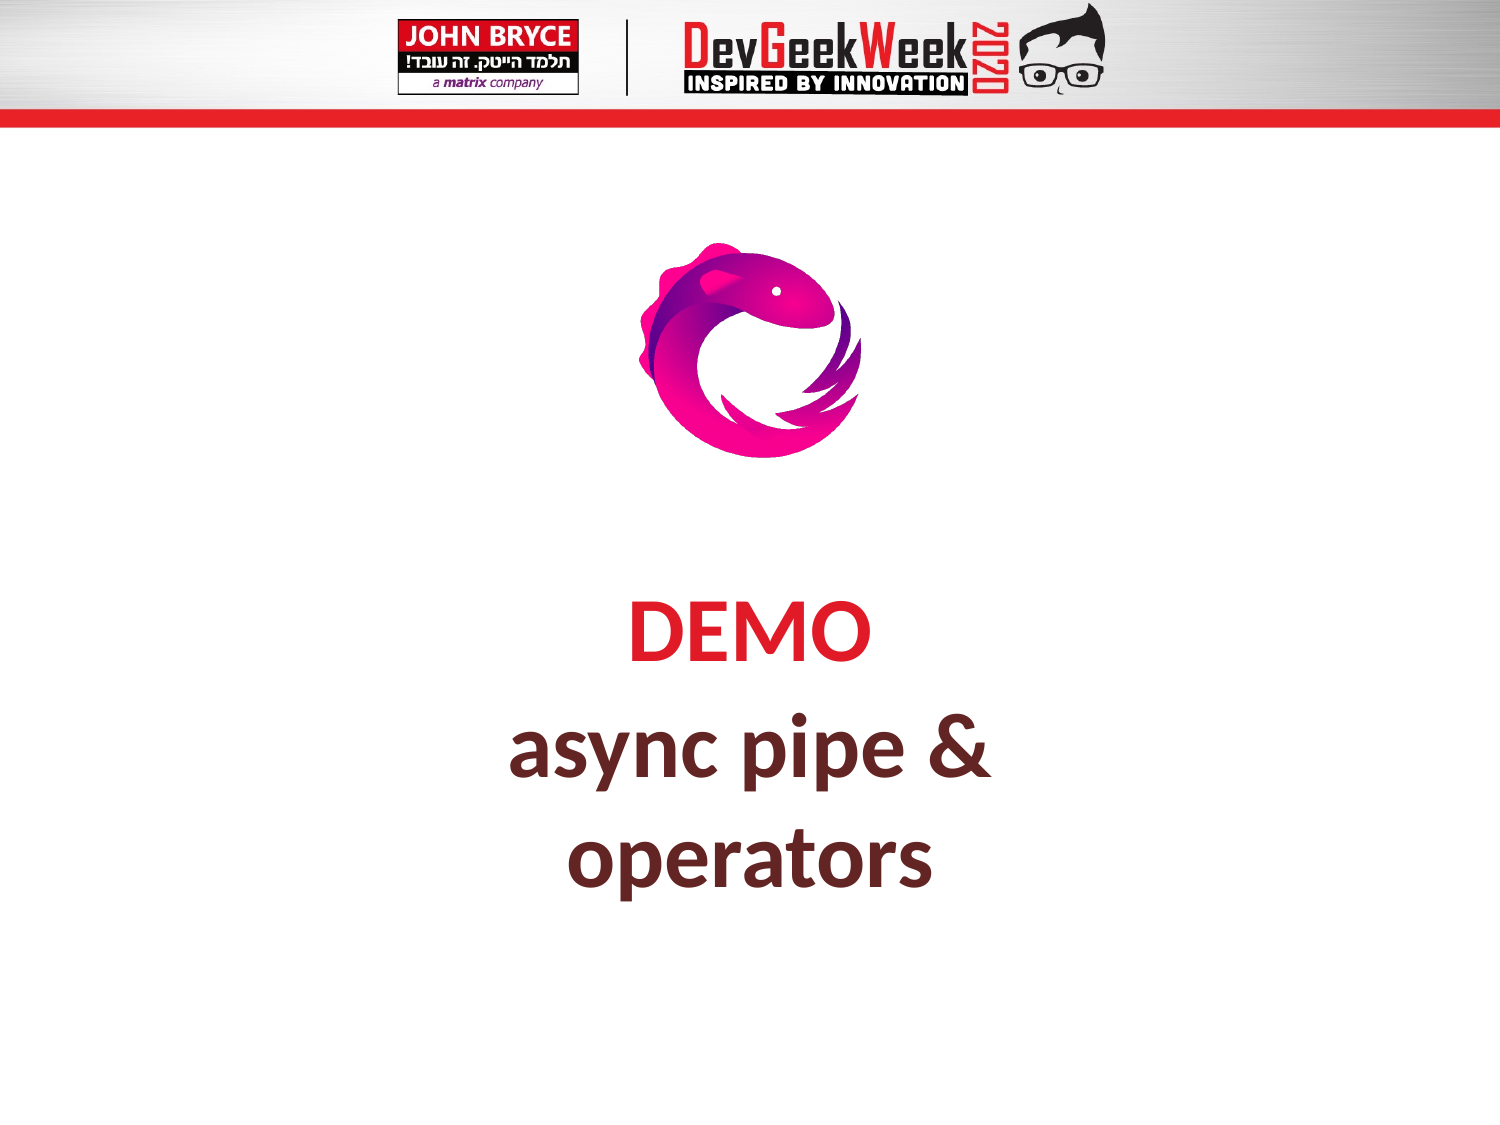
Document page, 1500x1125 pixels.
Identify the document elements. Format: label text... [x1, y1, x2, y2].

picture [0, 0, 1500, 1125]
text_box DEMO [360, 503, 1140, 674]
text_box async pipe & operators [360, 674, 1140, 917]
